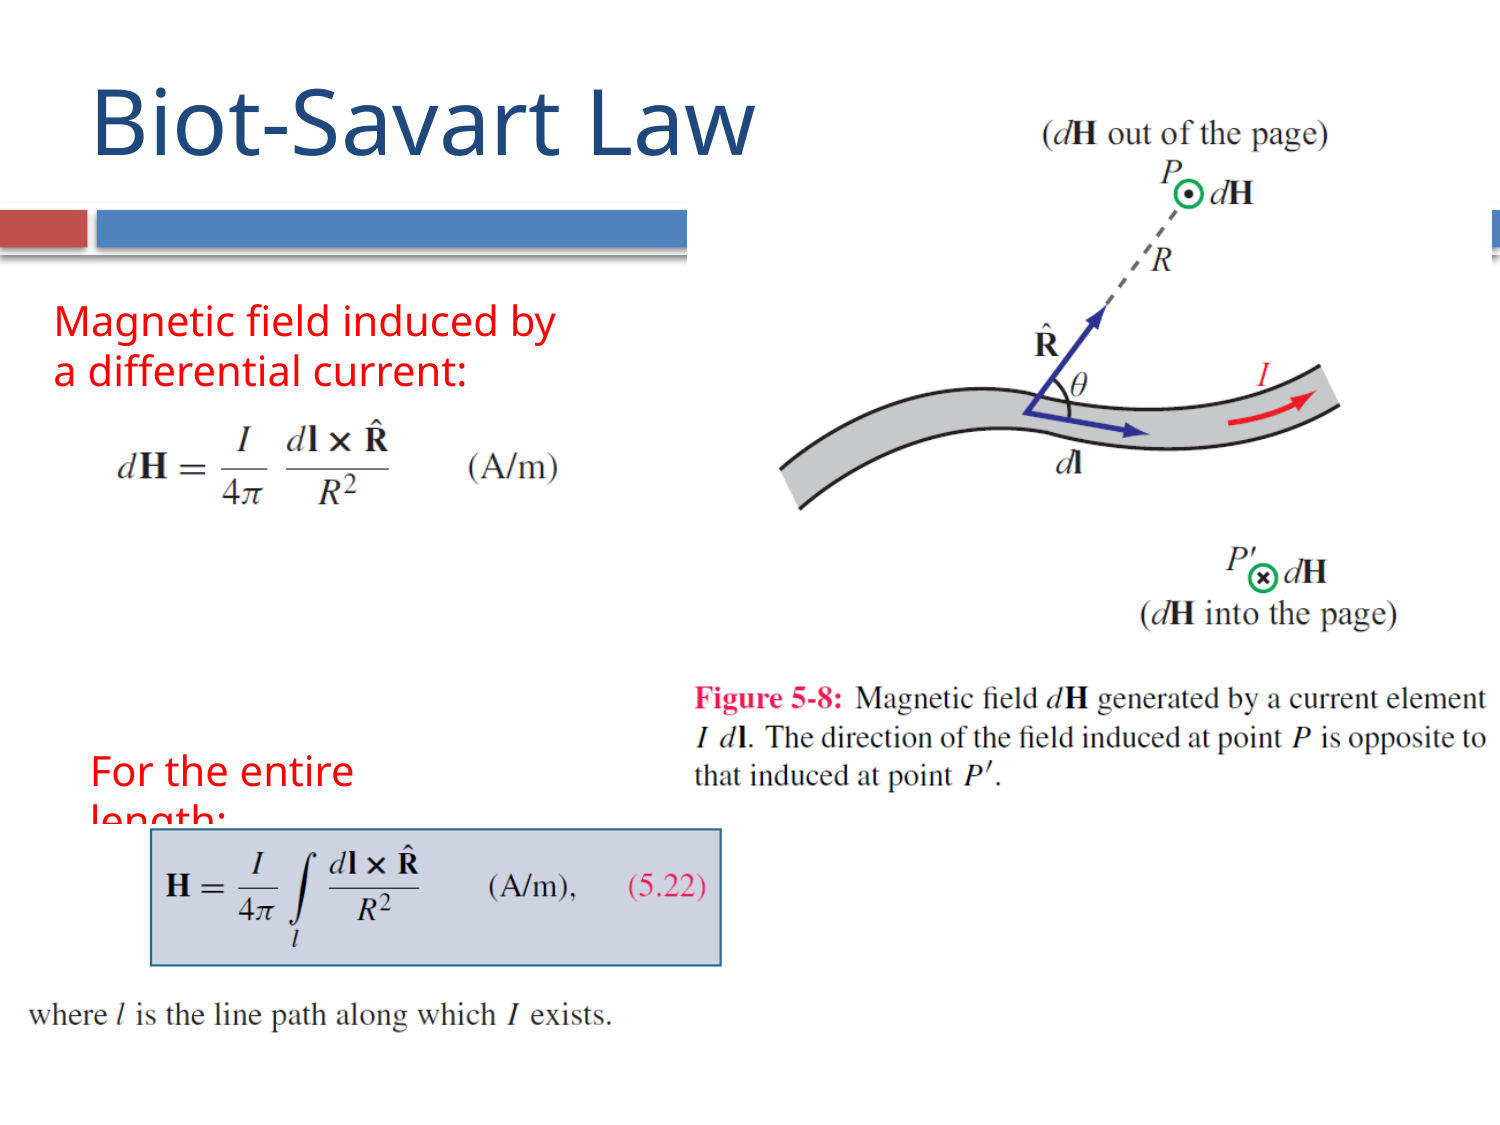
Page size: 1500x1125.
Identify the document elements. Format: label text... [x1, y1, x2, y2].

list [687, 112, 1492, 805]
text_box Magnetic field induced by a differential current: [38, 287, 582, 403]
picture [112, 413, 563, 513]
title Biot-Savart Law [75, 37, 1413, 200]
text_box For the entire length: [74, 737, 450, 823]
picture [24, 824, 726, 1041]
